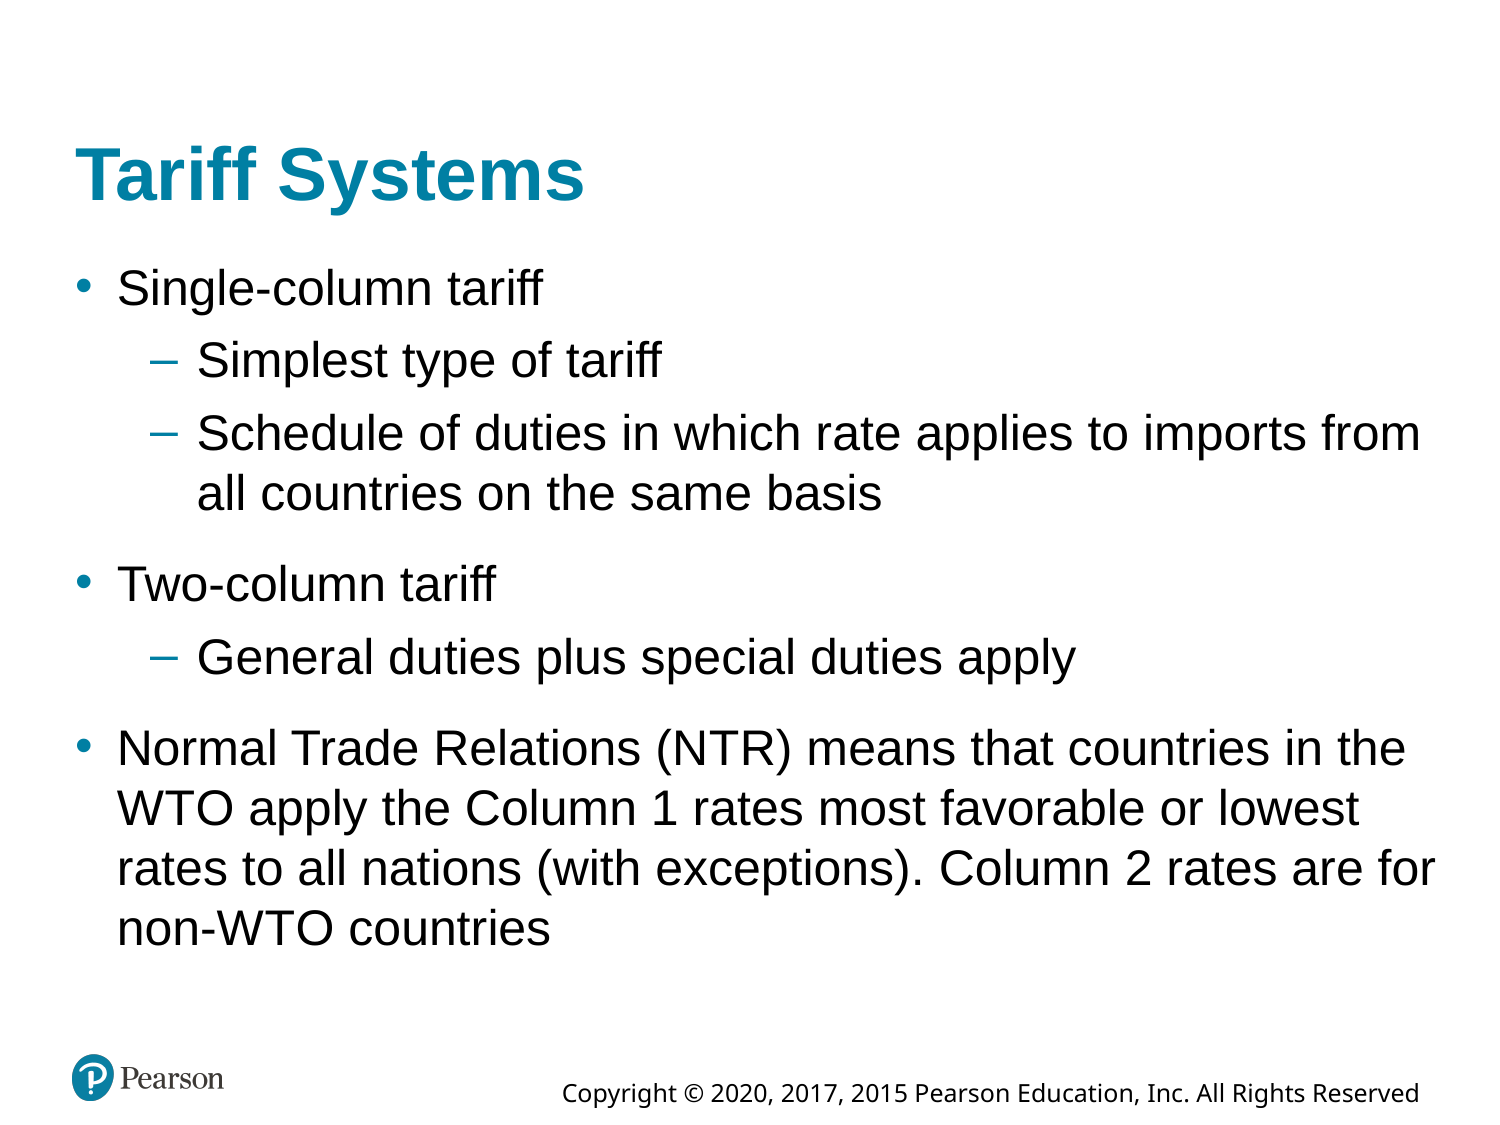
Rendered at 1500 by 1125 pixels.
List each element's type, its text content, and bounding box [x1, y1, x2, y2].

picture [72, 1087, 83, 1101]
picture [72, 1054, 88, 1070]
list Single-column tariff Simplest type of tariff Schedule of duties in which rate applies to imports from all countries on the same basis Two-column tariff General duties plus special duties apply Normal Trade Relations (N T R) means that countries in the W T O apply the Column 1 rates most favorable or lowest rates to all nations (with exceptions). Column 2 rates are for non-W T O countries [75, 255, 1463, 983]
title Tariff Systems [75, 35, 1425, 216]
picture [98, 1054, 224, 1101]
picture [80, 1063, 106, 1088]
